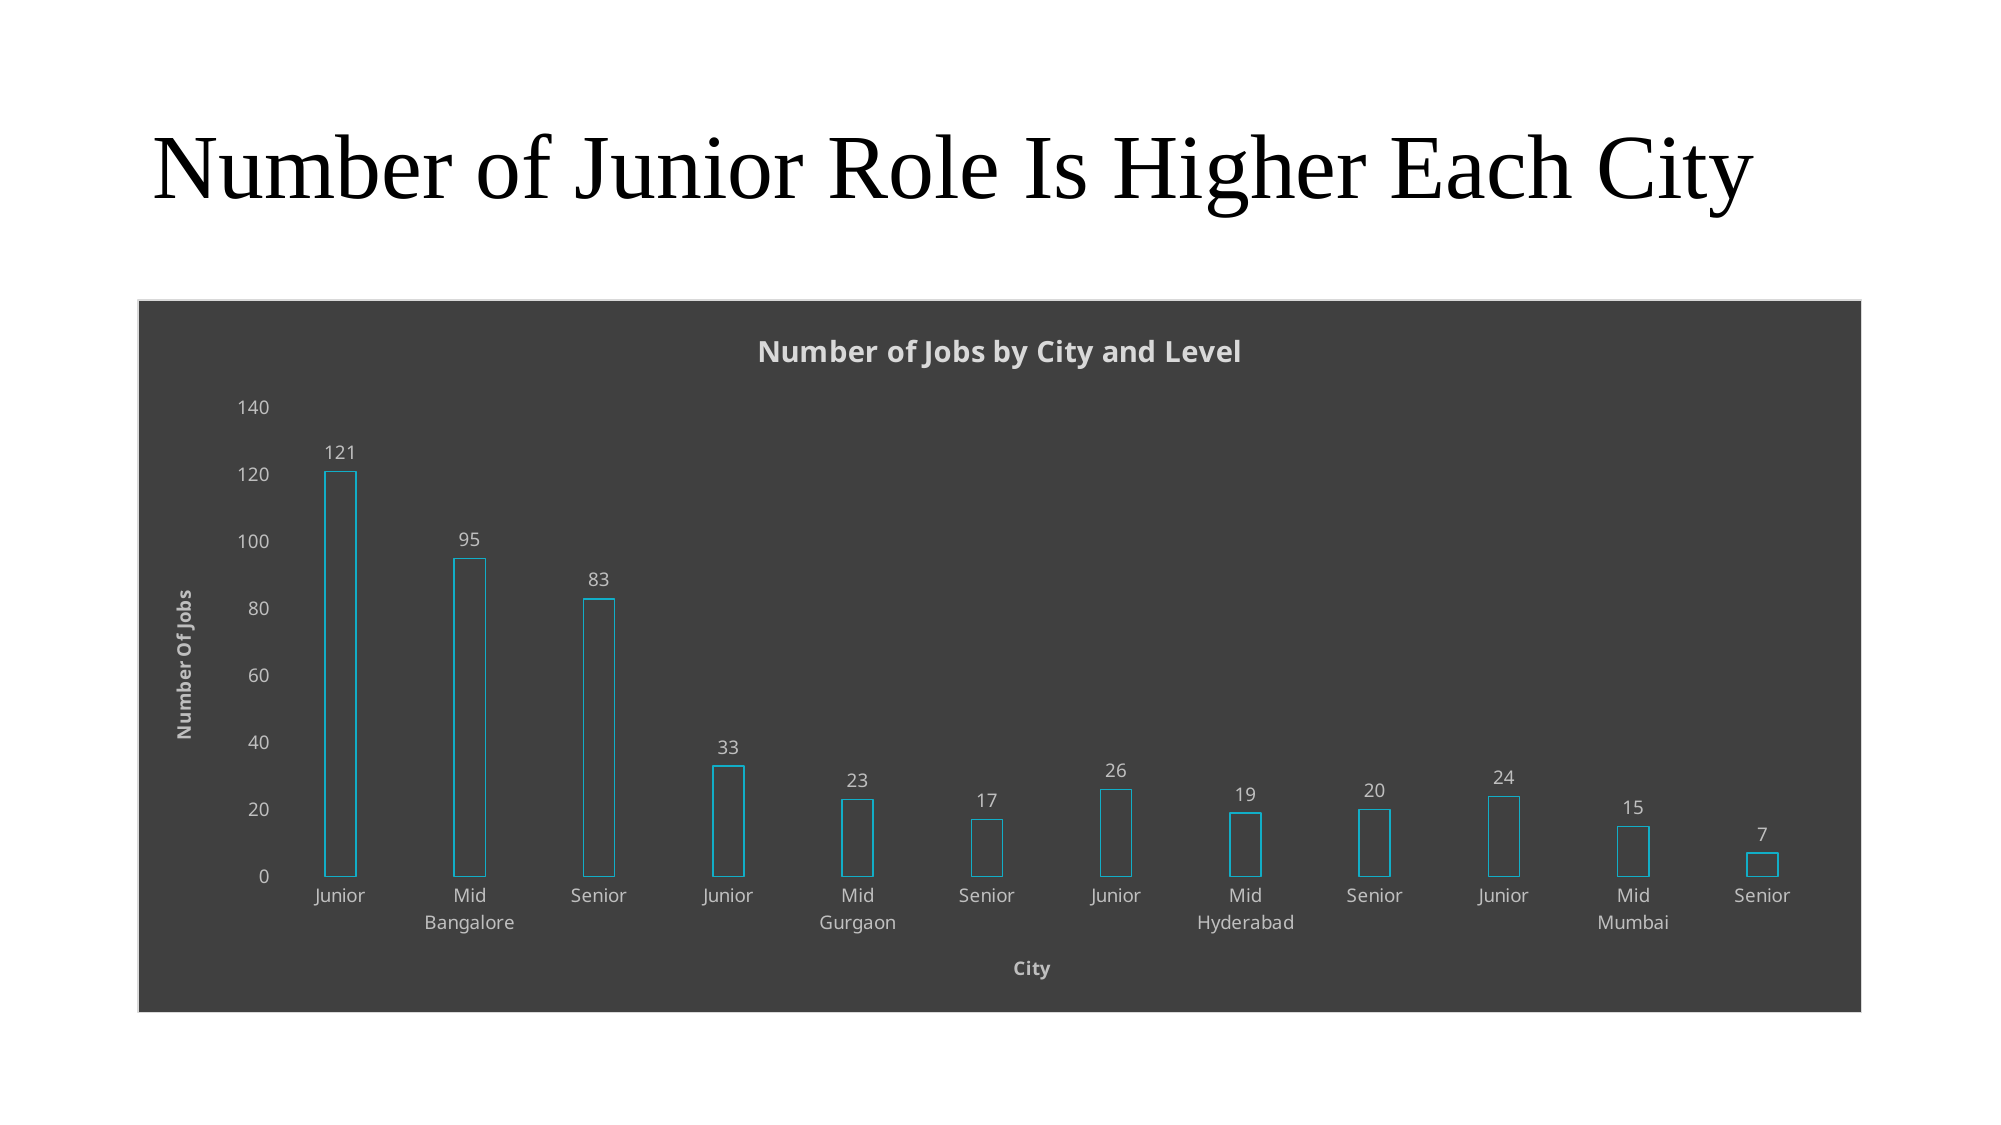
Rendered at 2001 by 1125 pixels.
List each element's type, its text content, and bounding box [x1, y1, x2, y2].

title Number of Junior Role Is Higher Each City [137, 59, 1863, 278]
chart [137, 299, 1863, 1014]
